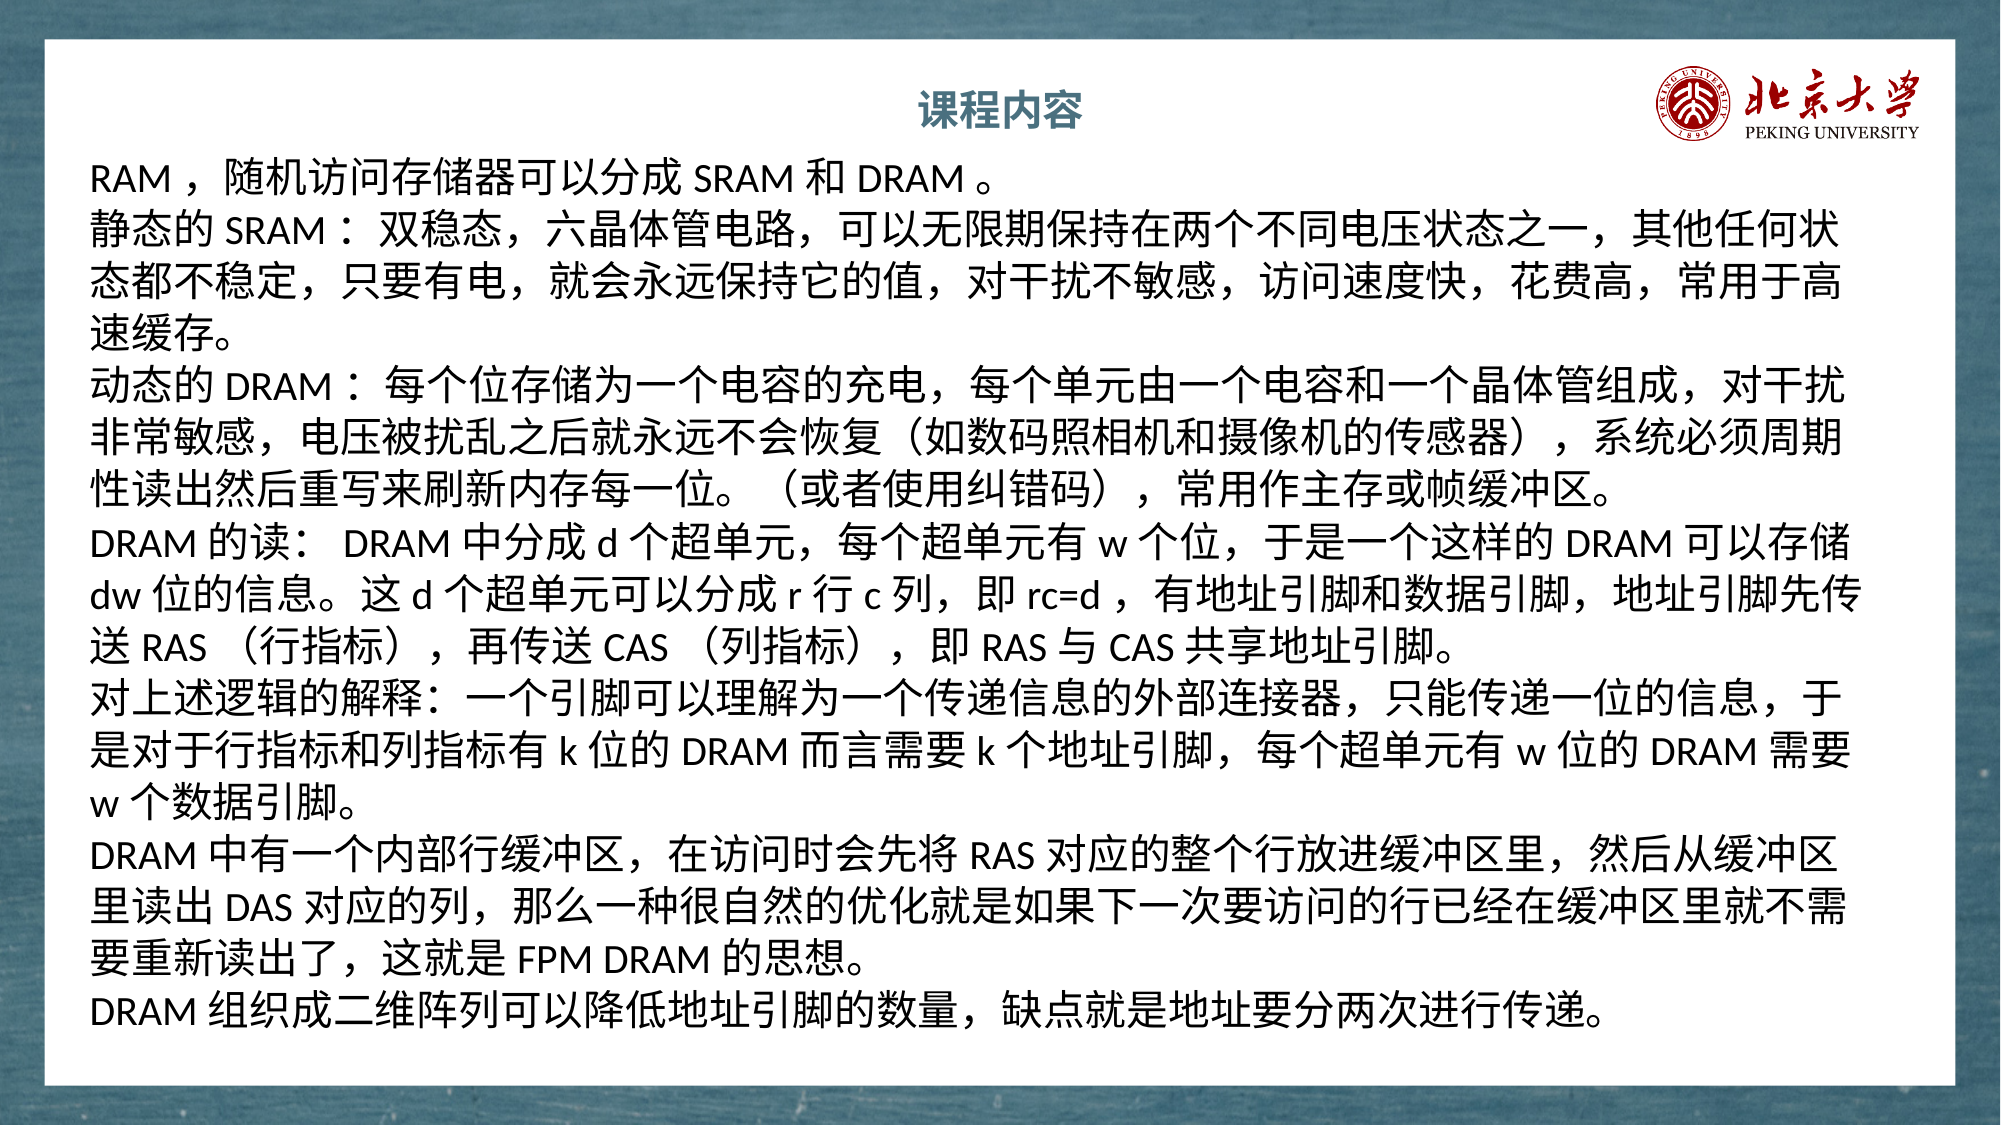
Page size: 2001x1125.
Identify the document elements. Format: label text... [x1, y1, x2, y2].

text_box RAM，随机访问存储器可以分成SRAM和DRAM。 静态的SRAM：双稳态，六晶体管电路，可以无限期保持在两个不同电压状态之一，其他任何状态都不稳定，只要有电，就会永远保持它的值，对干扰不敏感，访问速度快，花费高，常用于高速缓存。 动态的DRAM：每个位存储为一个电容的充电，每个单元由一个电容和一个晶体管组成，对干扰非常敏感，电压被扰乱之后就永远不会恢复（如数码照相机和摄像机的传感器），系统必须周期性读出然后重写来刷新内存每一位。（或者使用纠错码），常用作主存或帧缓冲区。 DRAM的读：DRAM中分成d个超单元，每个超单元有w个位，于是一个这样的DRAM可以存储dw位的信息。这d个超单元可以分成r行c列，即rc=d，有地址引脚和数据引脚，地址引脚先传送RAS（行指标），再传送CAS（列指标），即RAS与CAS共享地址引脚。 对上述逻辑的解释：一个引脚可以理解为一个传递信息的外部连接器，只能传递一位的信息，于是对于行指标和列指标有k位的DRAM而言需要k个地址引脚，每个超单元有w位的DRAM需要w个数据引脚。 DRAM中有一个内部行缓冲区，在访问时会先将RAS对应的整个行放进缓冲区里，然后从缓冲区里读出DAS对应的列，那么一种很自然的优化就是如果下一次要访问的行已经在缓冲区里就不需要重新读出了，这就是FPM DRAM的思想。 DRAM组织成二维阵列可以降低地址引脚的数量，缺点就是地址要分两次进行传递。 [74, 141, 1887, 1042]
picture [0, 0, 2001, 1125]
text_box [44, 38, 1956, 1087]
text_box 课程内容 [767, 76, 1235, 141]
